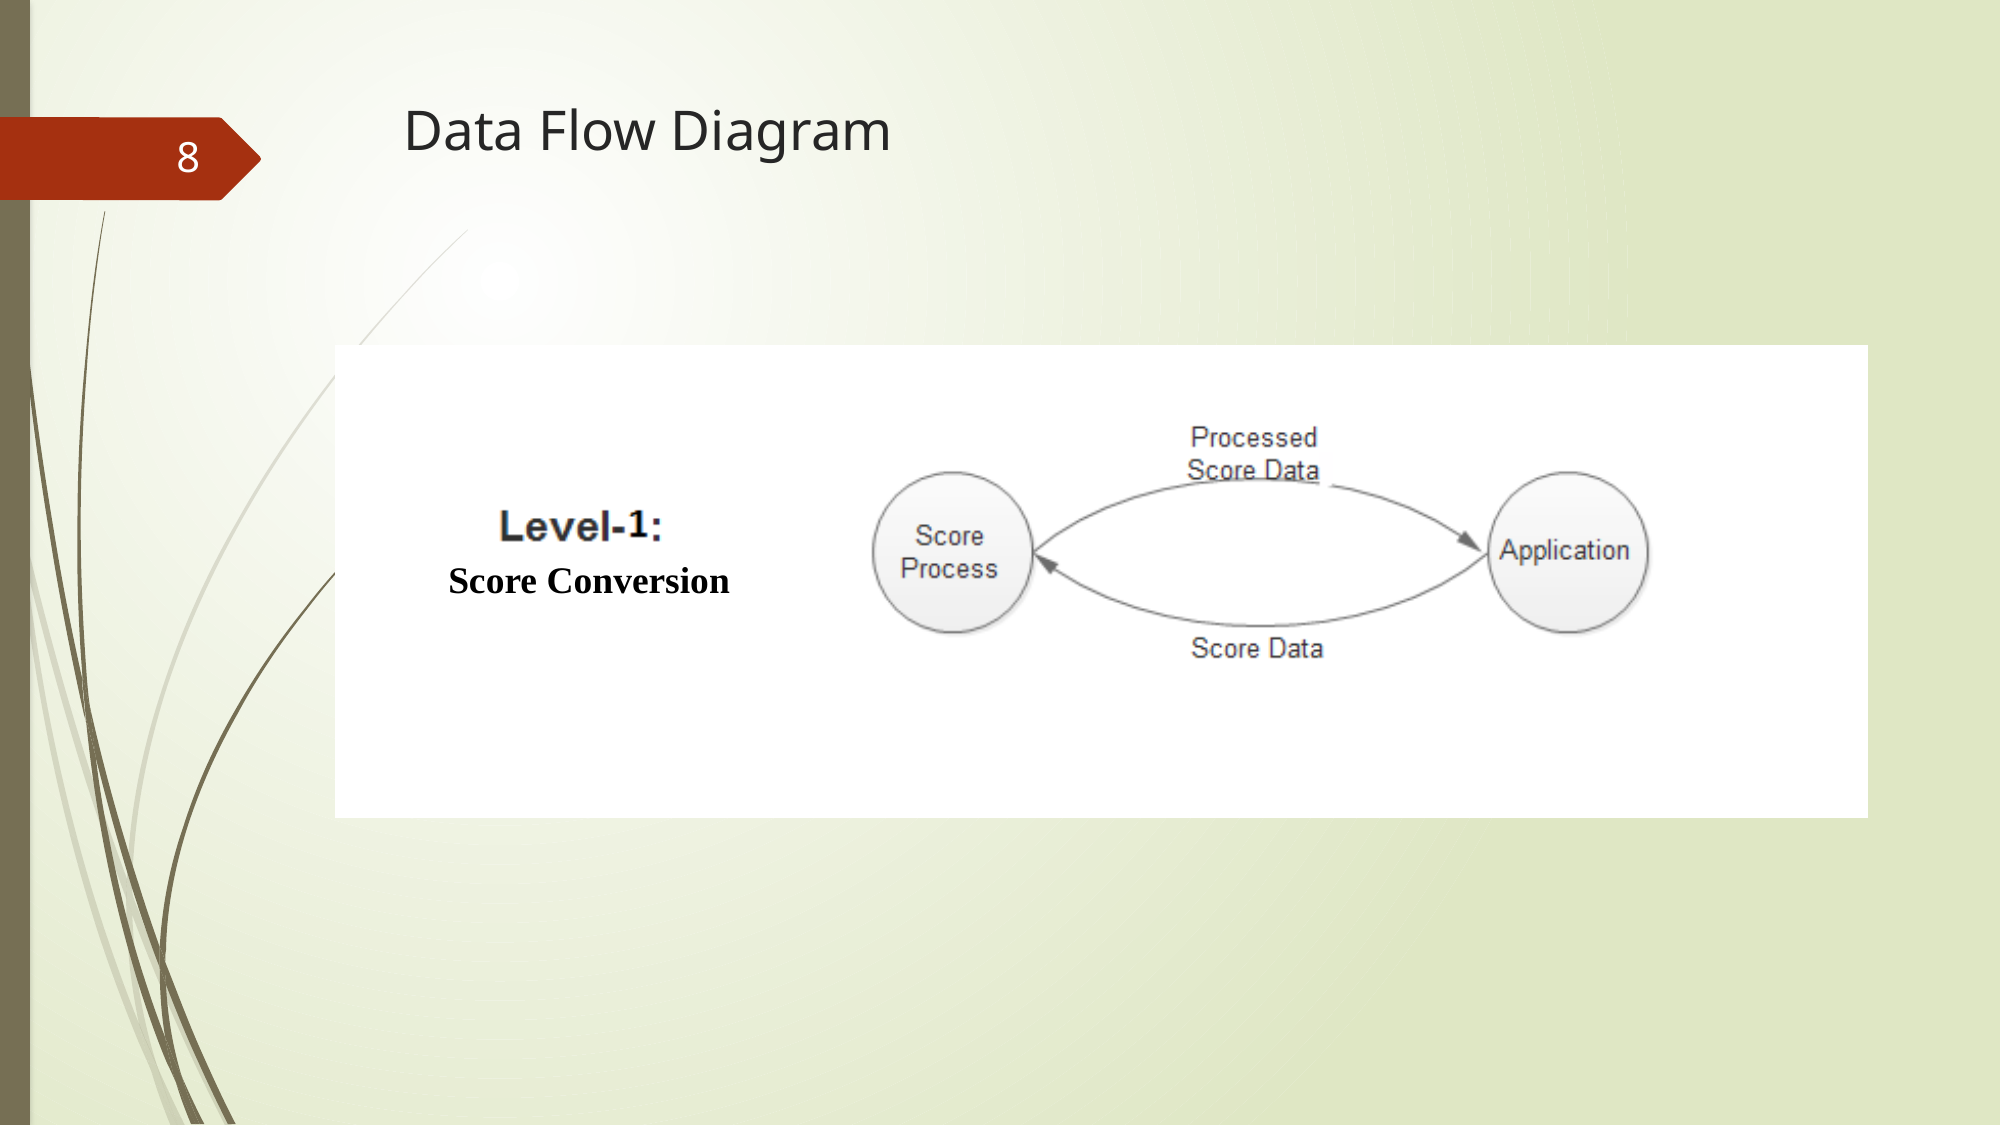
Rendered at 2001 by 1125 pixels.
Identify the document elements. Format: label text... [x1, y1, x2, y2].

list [335, 345, 1868, 818]
slide_number 8 [87, 129, 216, 190]
title Data Flow Diagram [388, 88, 984, 170]
